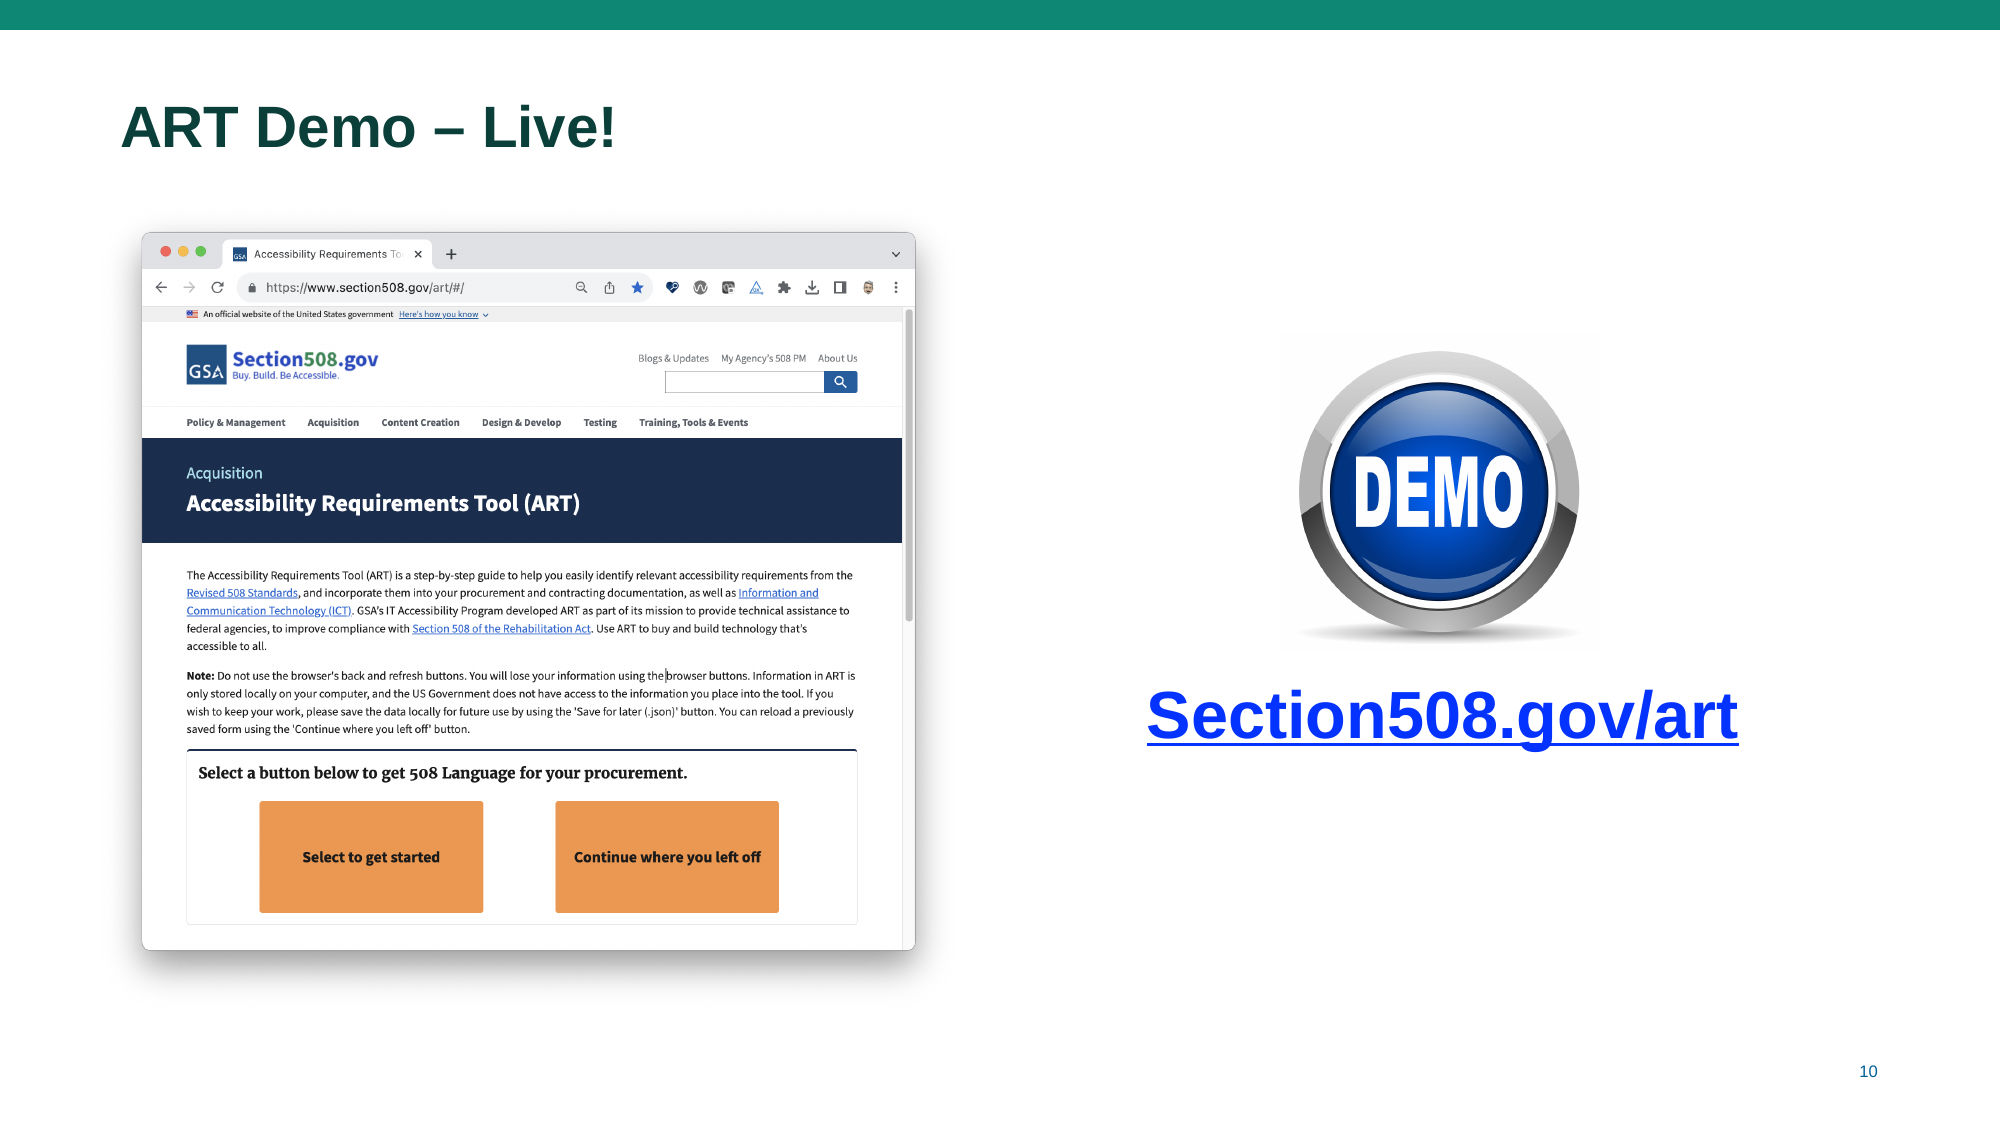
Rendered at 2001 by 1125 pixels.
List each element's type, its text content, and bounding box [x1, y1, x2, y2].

slide_number ‹#› [1790, 1056, 1878, 1086]
list Section508.gov/art [999, 623, 1878, 802]
picture [1278, 331, 1600, 652]
picture [92, 199, 964, 1016]
title ART Demo – Live! [120, 90, 1879, 286]
